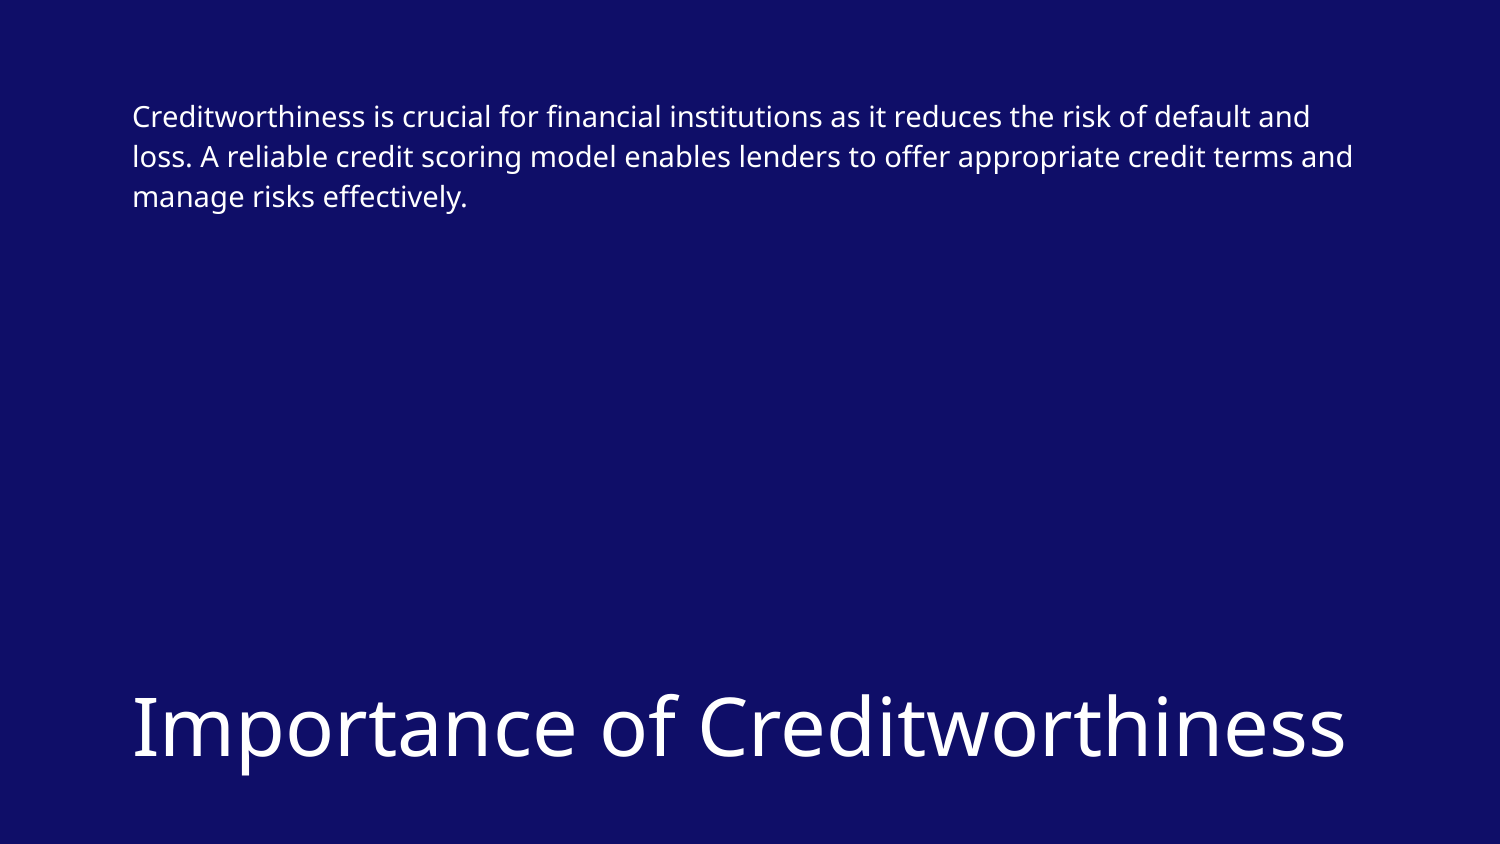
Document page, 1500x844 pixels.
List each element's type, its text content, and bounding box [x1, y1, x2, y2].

subtitle Creditworthiness is crucial for financial institutions as it reduces the risk of default and loss. A reliable credit scoring model enables lenders to offer appropriate credit terms and manage risks effectively. [117, 81, 1383, 558]
title Importance of Creditworthiness [117, 587, 1383, 796]
